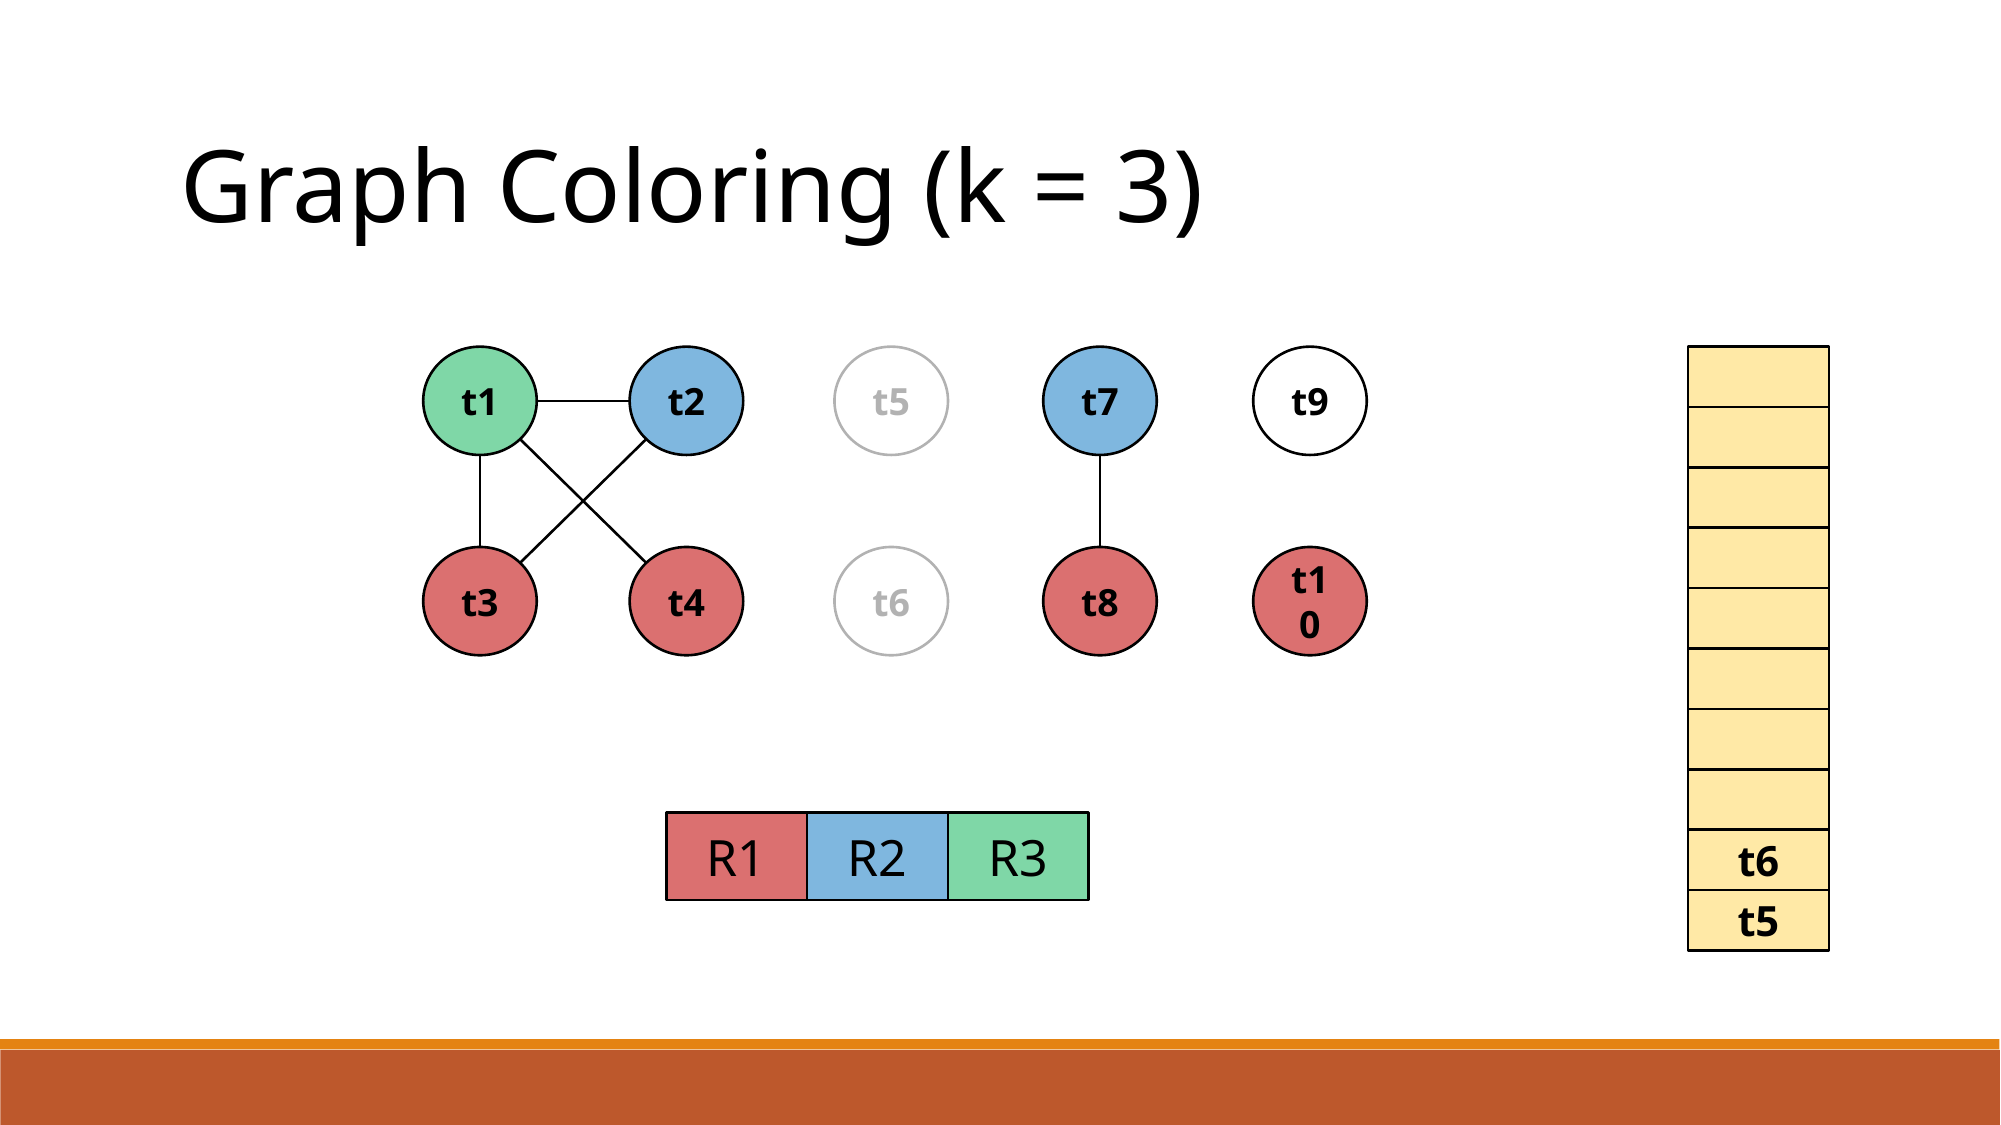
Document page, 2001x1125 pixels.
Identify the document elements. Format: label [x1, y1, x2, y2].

text_box [1041, 345, 1159, 657]
text_box [421, 345, 745, 657]
text_box [665, 811, 1090, 901]
text_box [833, 345, 950, 457]
text_box [1687, 346, 1830, 951]
text_box [1251, 545, 1369, 657]
text_box [165, 114, 1829, 250]
text_box [833, 545, 950, 657]
text_box [1251, 345, 1369, 457]
